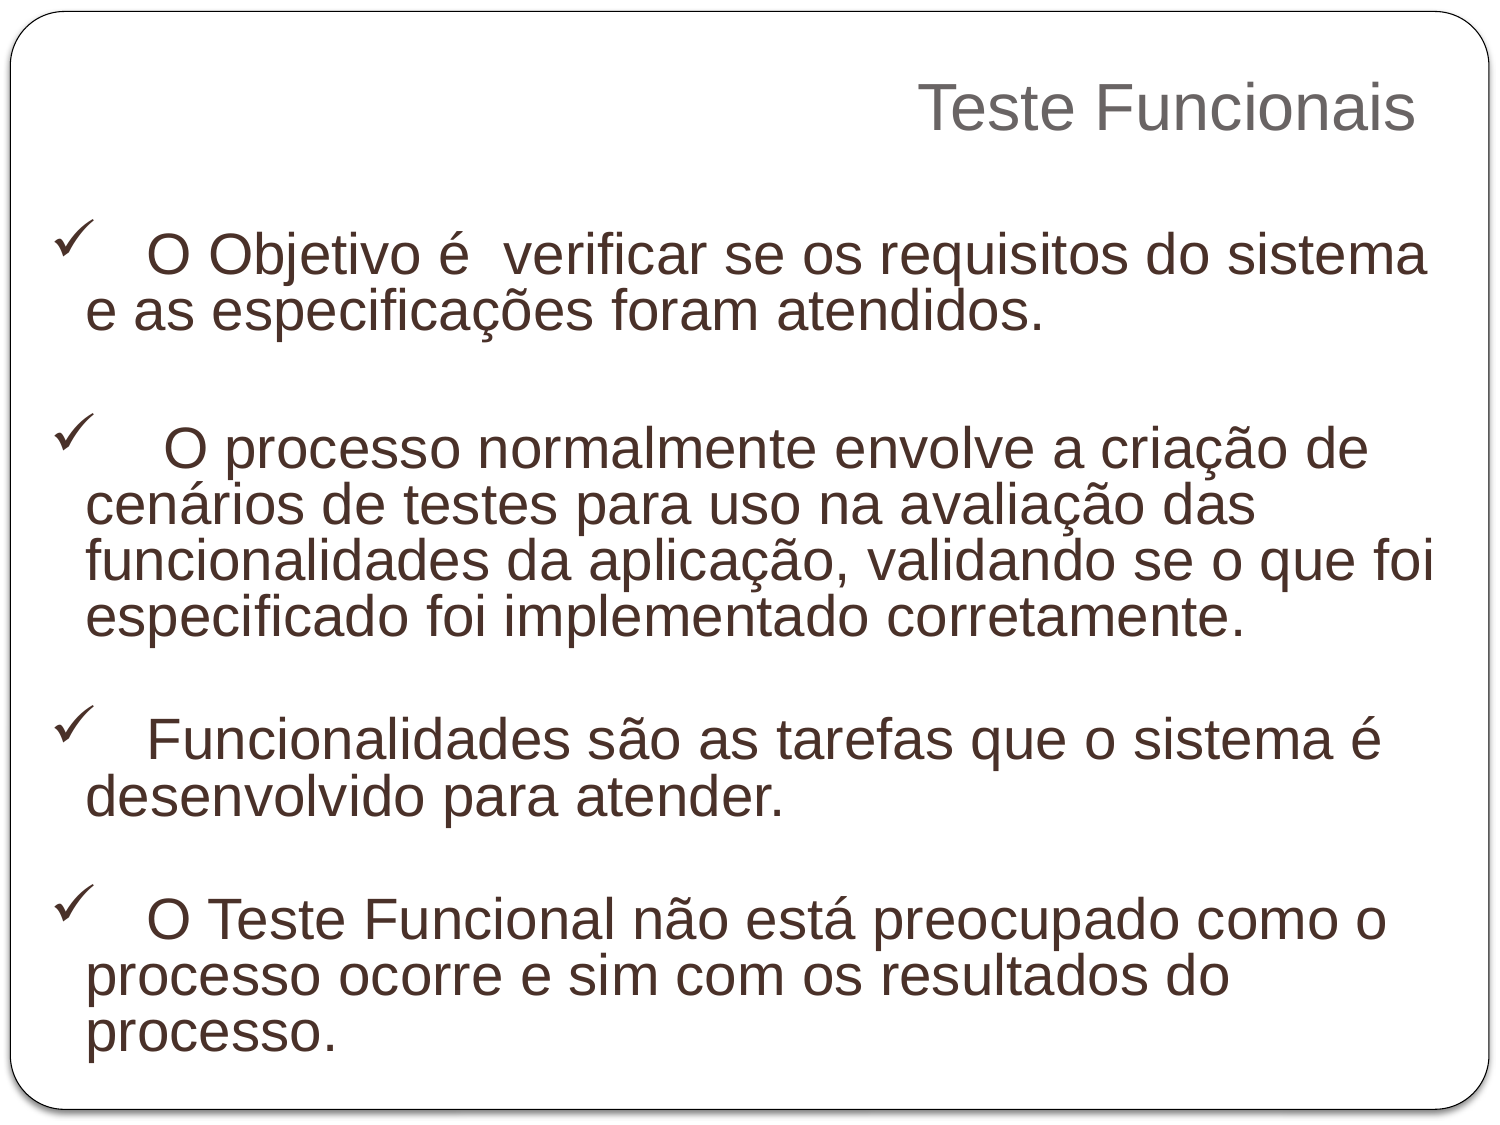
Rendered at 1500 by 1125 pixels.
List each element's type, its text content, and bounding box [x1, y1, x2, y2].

text_box O Objetivo é verificar se os requisitos do sistema e as especificações foram atendidos. O processo normalmente envolve a criação de cenários de testes para uso na avaliação das funcionalidades da aplicação, validando se o que foi especificado foi implementado corretamente. Funcionalidades são as tarefas que o sistema é desenvolvido para atender. O Teste Funcional não está preocupado como o processo ocorre e sim com os resultados do processo. [35, 222, 1459, 1125]
text_box Teste Funcionais [902, 55, 1454, 153]
